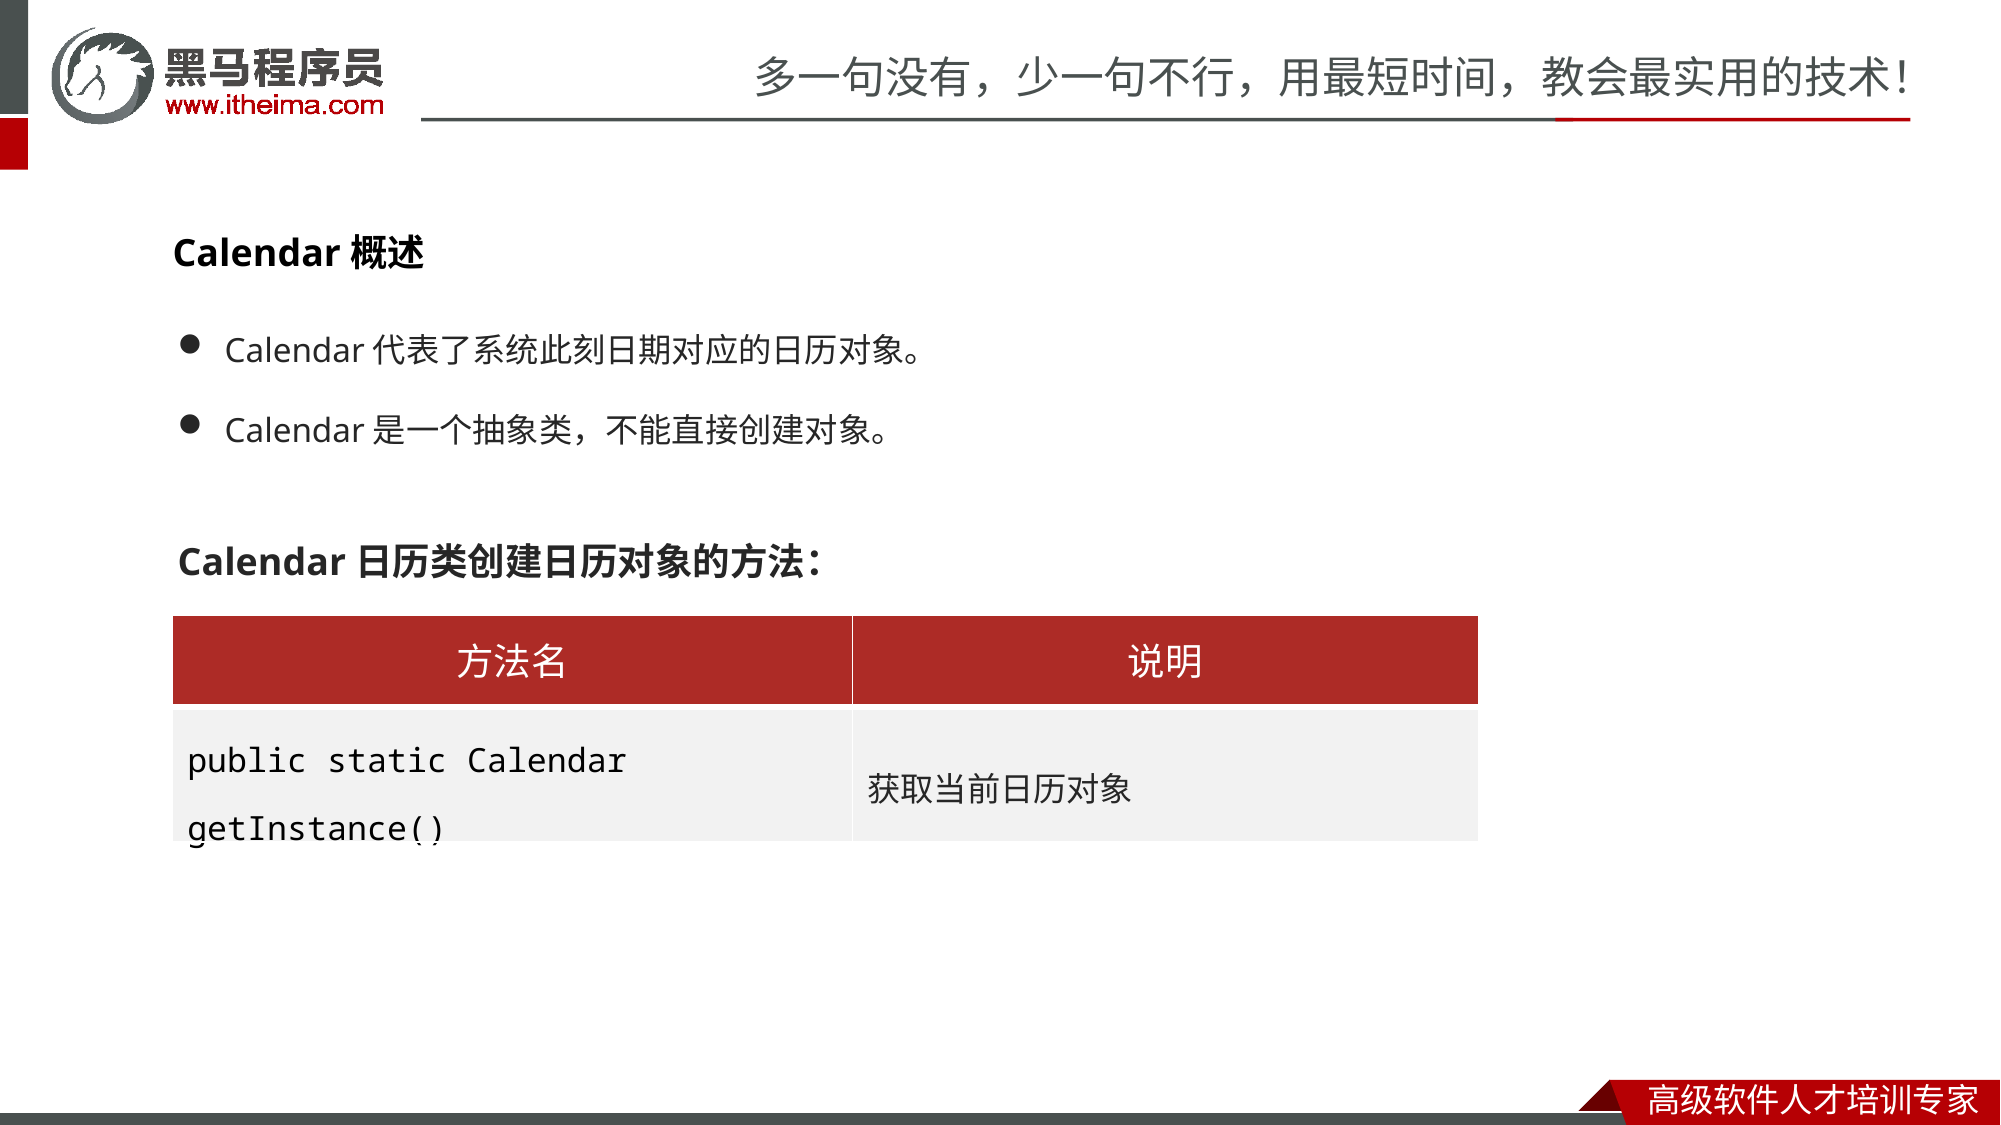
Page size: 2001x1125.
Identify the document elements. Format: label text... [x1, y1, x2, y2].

table_cell public static Calendar getInstance() [173, 710, 852, 841]
text_box Calendar代表了系统此刻日期对应的日历对象。 Calendar是一个抽象类，不能直接创建对象。 [162, 281, 1803, 457]
text_box Calendar概述 [157, 221, 440, 282]
picture [50, 26, 384, 125]
text_box Calendar日历类创建日历对象的方法： [162, 508, 1094, 591]
table_cell 获取当前日历对象 [853, 710, 1478, 841]
table_header 方法名 [173, 616, 852, 704]
table_header 说明 [853, 616, 1478, 704]
